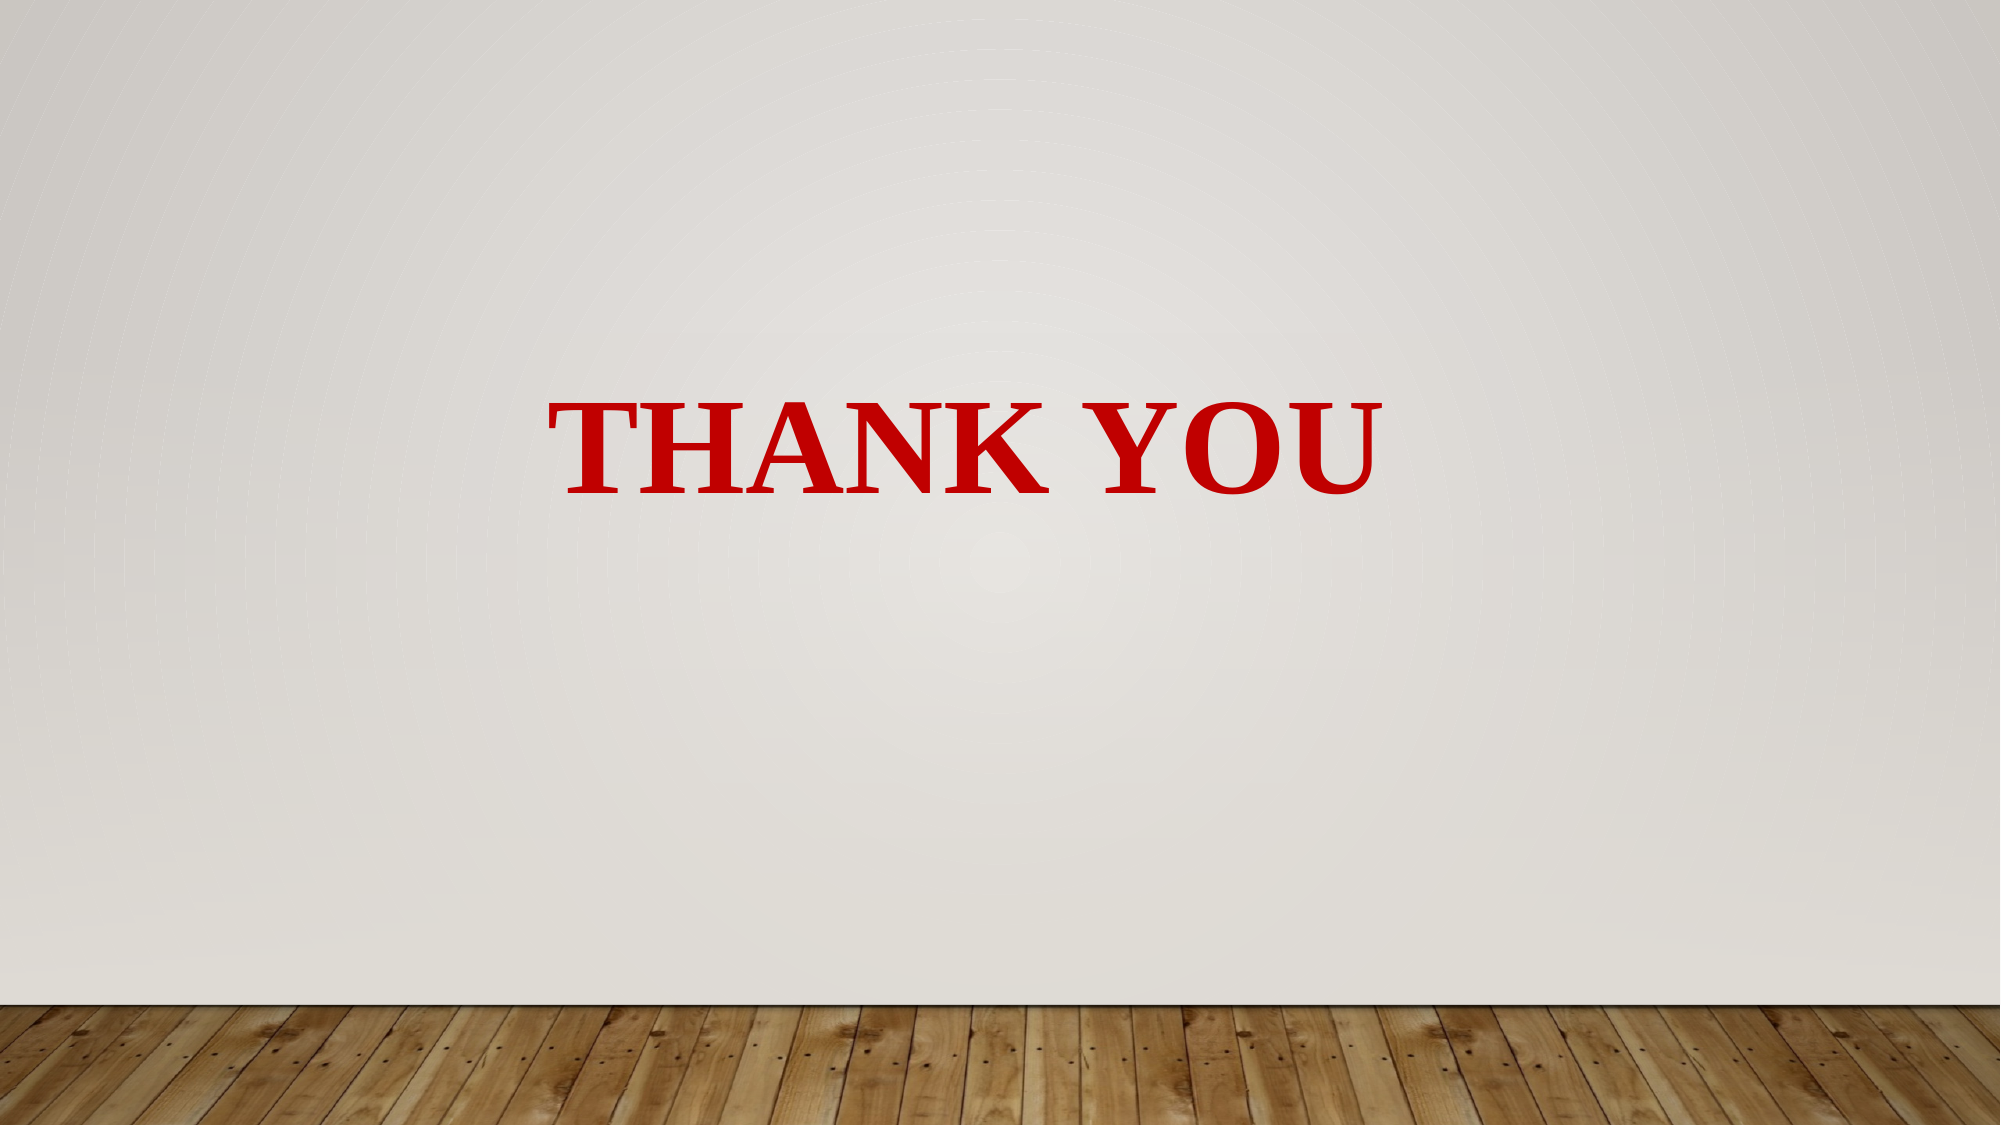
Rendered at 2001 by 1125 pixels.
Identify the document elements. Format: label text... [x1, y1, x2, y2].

picture [0, 1005, 2000, 1125]
text_box THANK YOU [119, 348, 1814, 529]
